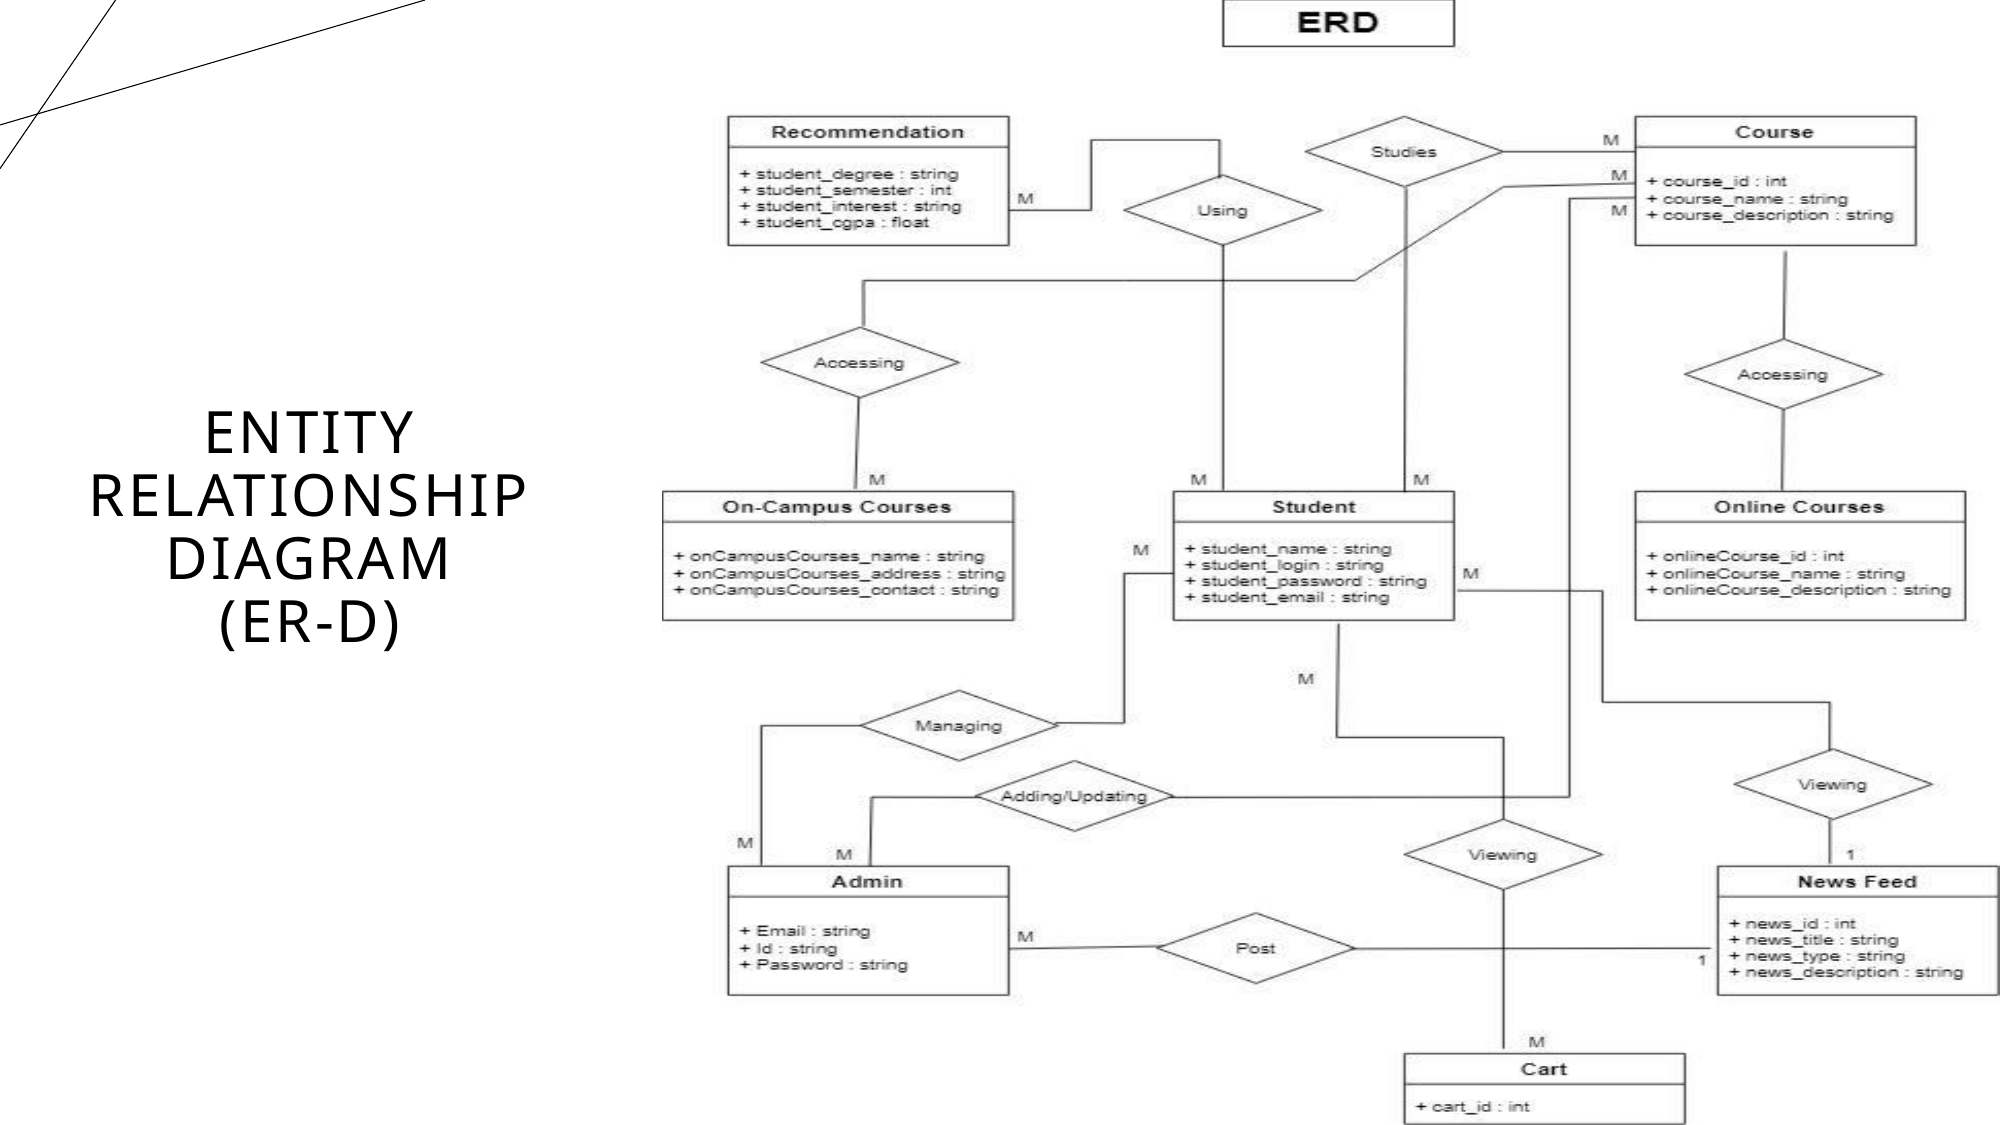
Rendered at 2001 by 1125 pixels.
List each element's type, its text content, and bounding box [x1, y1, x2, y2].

title Entity relationship diagram (er-d) [20, 128, 600, 930]
picture [662, 0, 2000, 1125]
